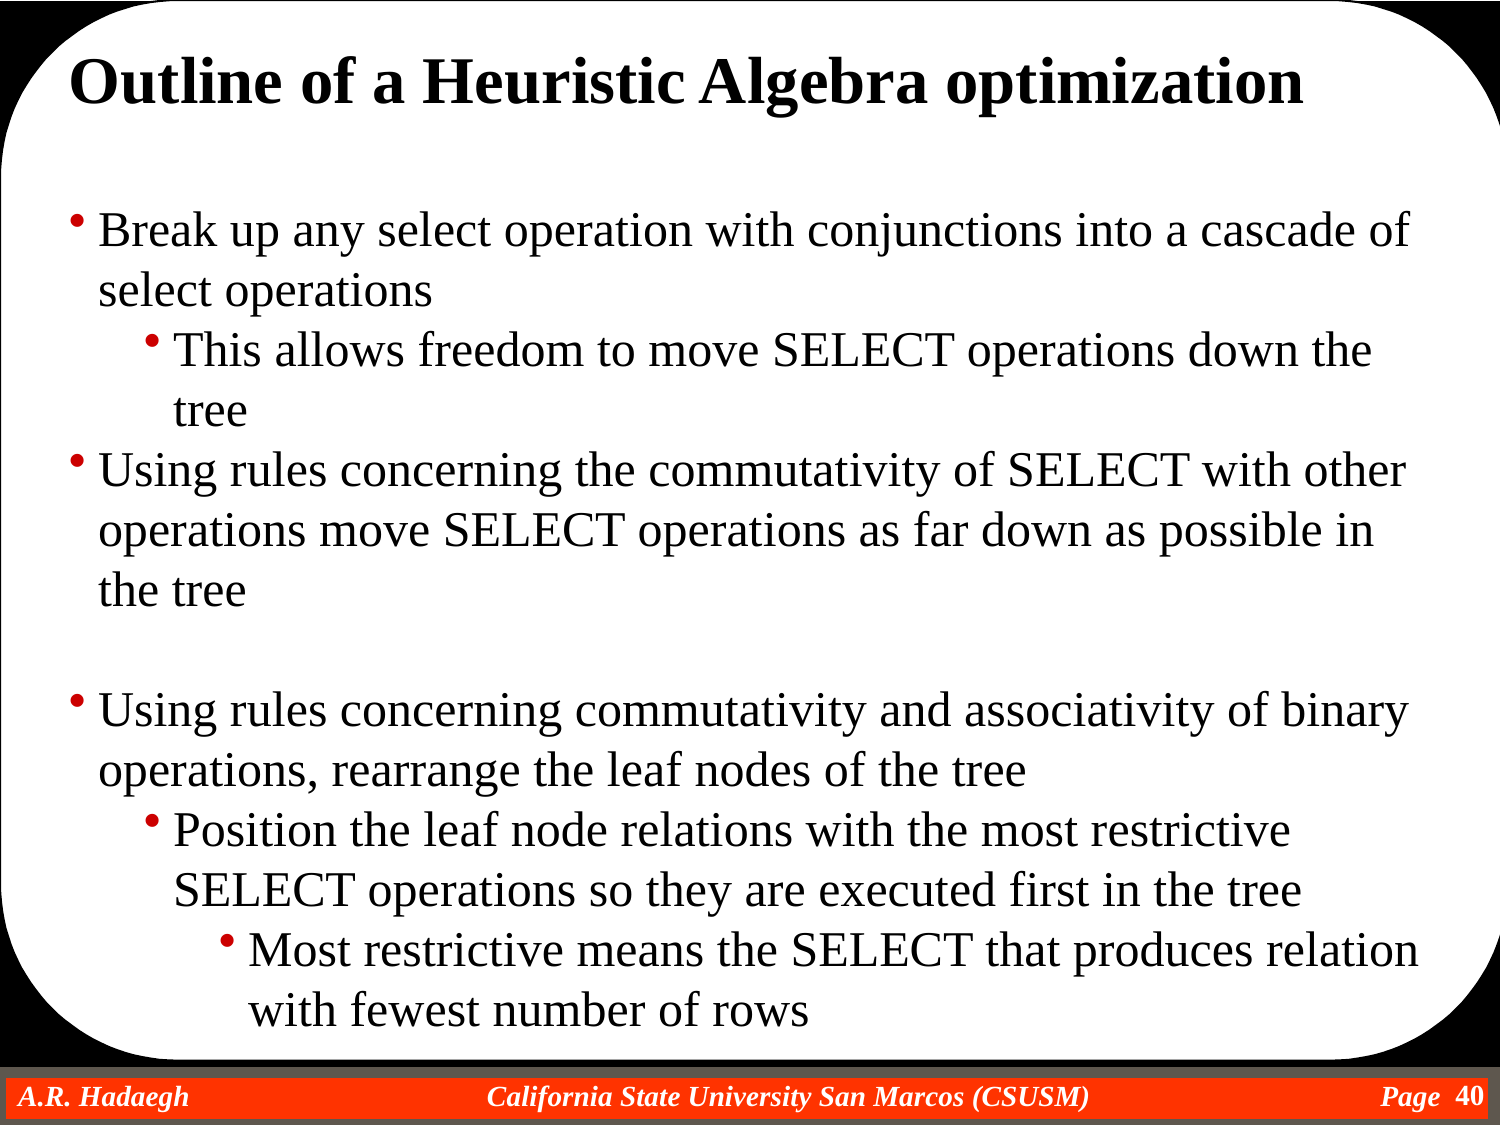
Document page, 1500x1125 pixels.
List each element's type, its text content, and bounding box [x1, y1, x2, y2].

slide_number 40 [1387, 1068, 1500, 1125]
text_box Outline of a Heuristic Algebra optimization Break up any select operation with conjunctions into a cascade of select operations This allows freedom to move SELECT operations down the tree Using rules concerning the commutativity of SELECT with other operations move SELECT operations as far down as possible in the tree Using rules concerning commutativity and associativity of binary operations, rearrange the leaf nodes of the tree Position the leaf node relations with the most restrictive SELECT operations so they are executed first in the tree Most restrictive means the SELECT that produces relation with fewest number of rows [54, 29, 1461, 1044]
